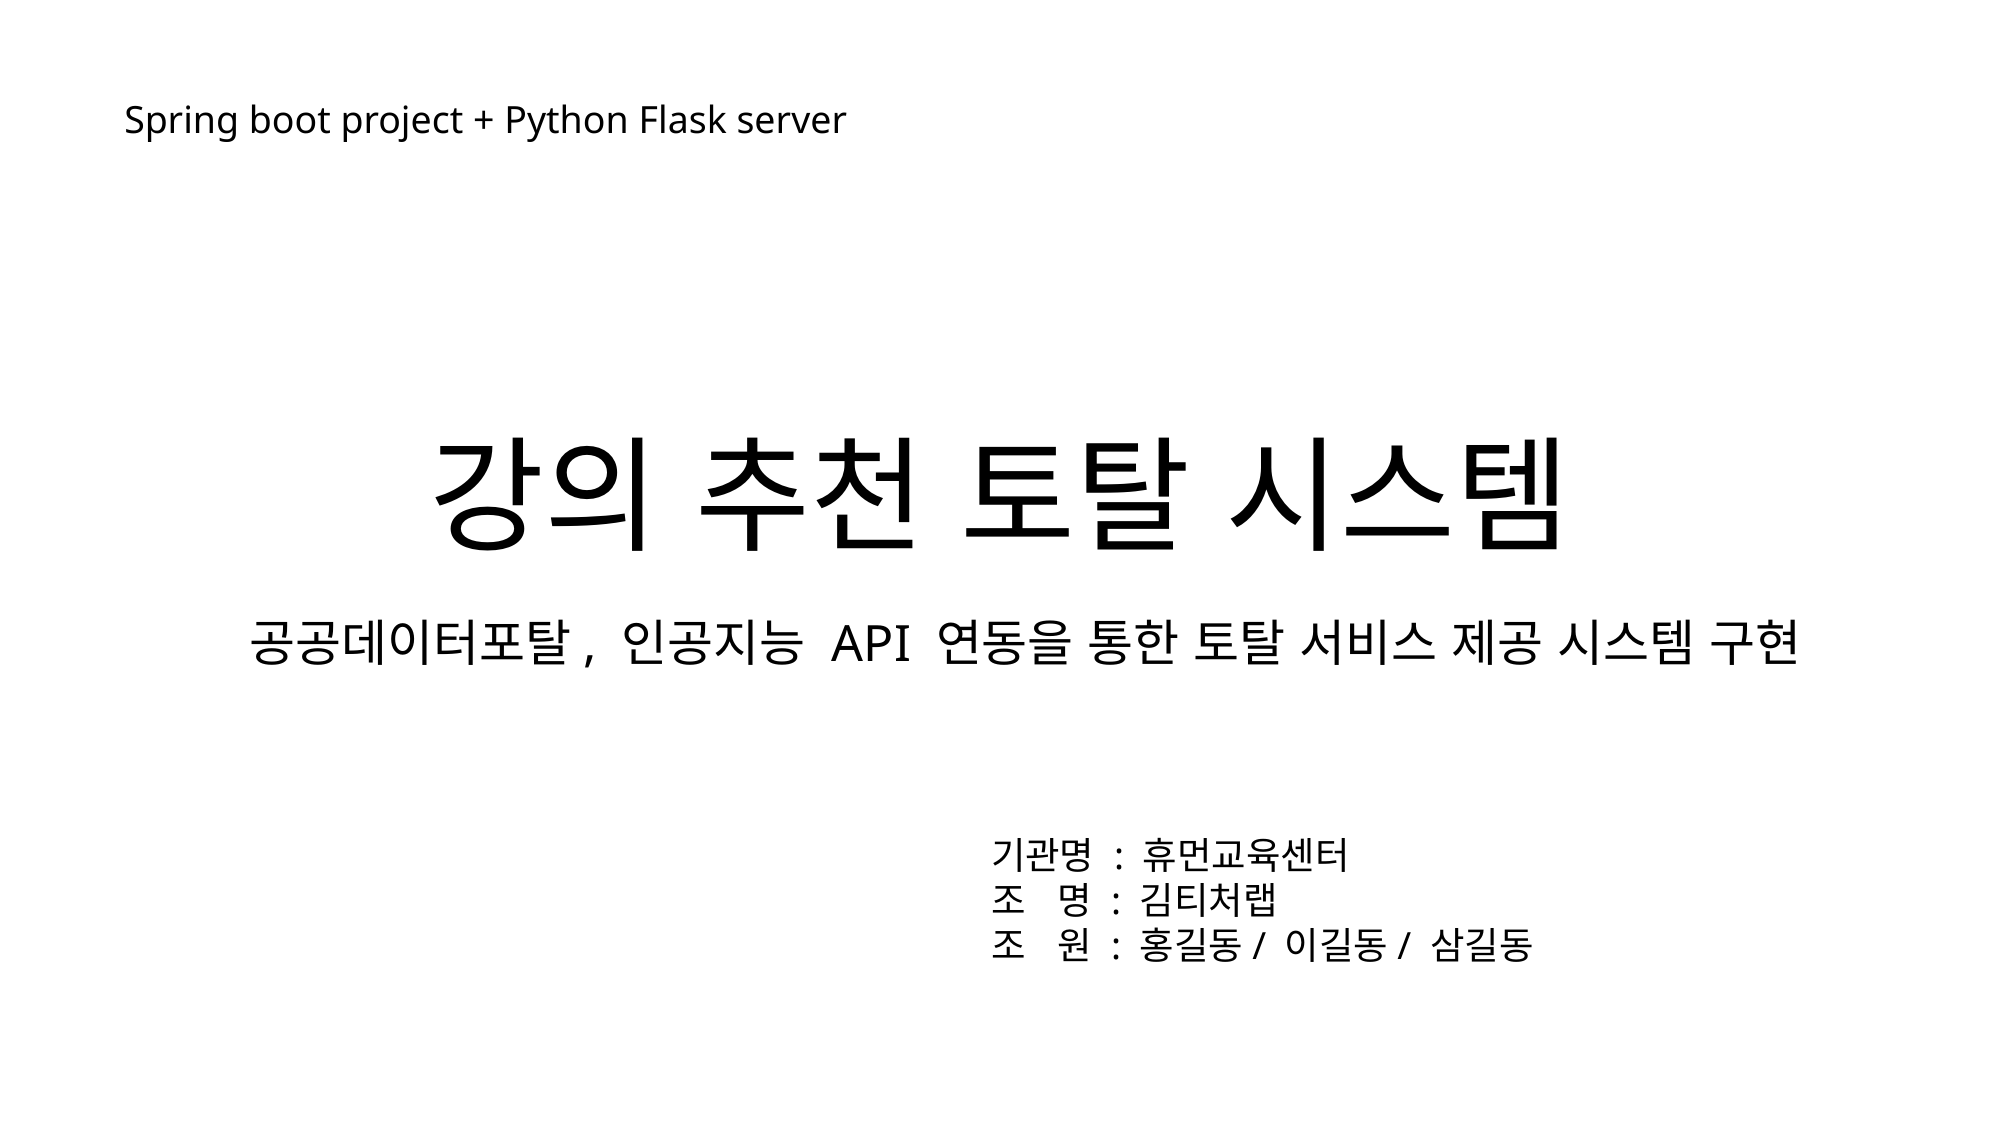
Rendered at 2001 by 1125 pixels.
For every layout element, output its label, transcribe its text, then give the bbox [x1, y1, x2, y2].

text_box 기관명 : 휴먼교육센터 조 명 : 김티처랩 조 원 : 홍길동/ 이길동/ 삼길동 [976, 824, 1549, 975]
text_box Spring boot project + Python Flask server [109, 88, 863, 149]
subtitle 공공데이터포탈, 인공지능 API 연동을 통한 토탈 서비스 제공 시스템 구현 [51, 610, 2000, 883]
title 강의 추천 토탈 시스템 [249, 184, 1750, 576]
